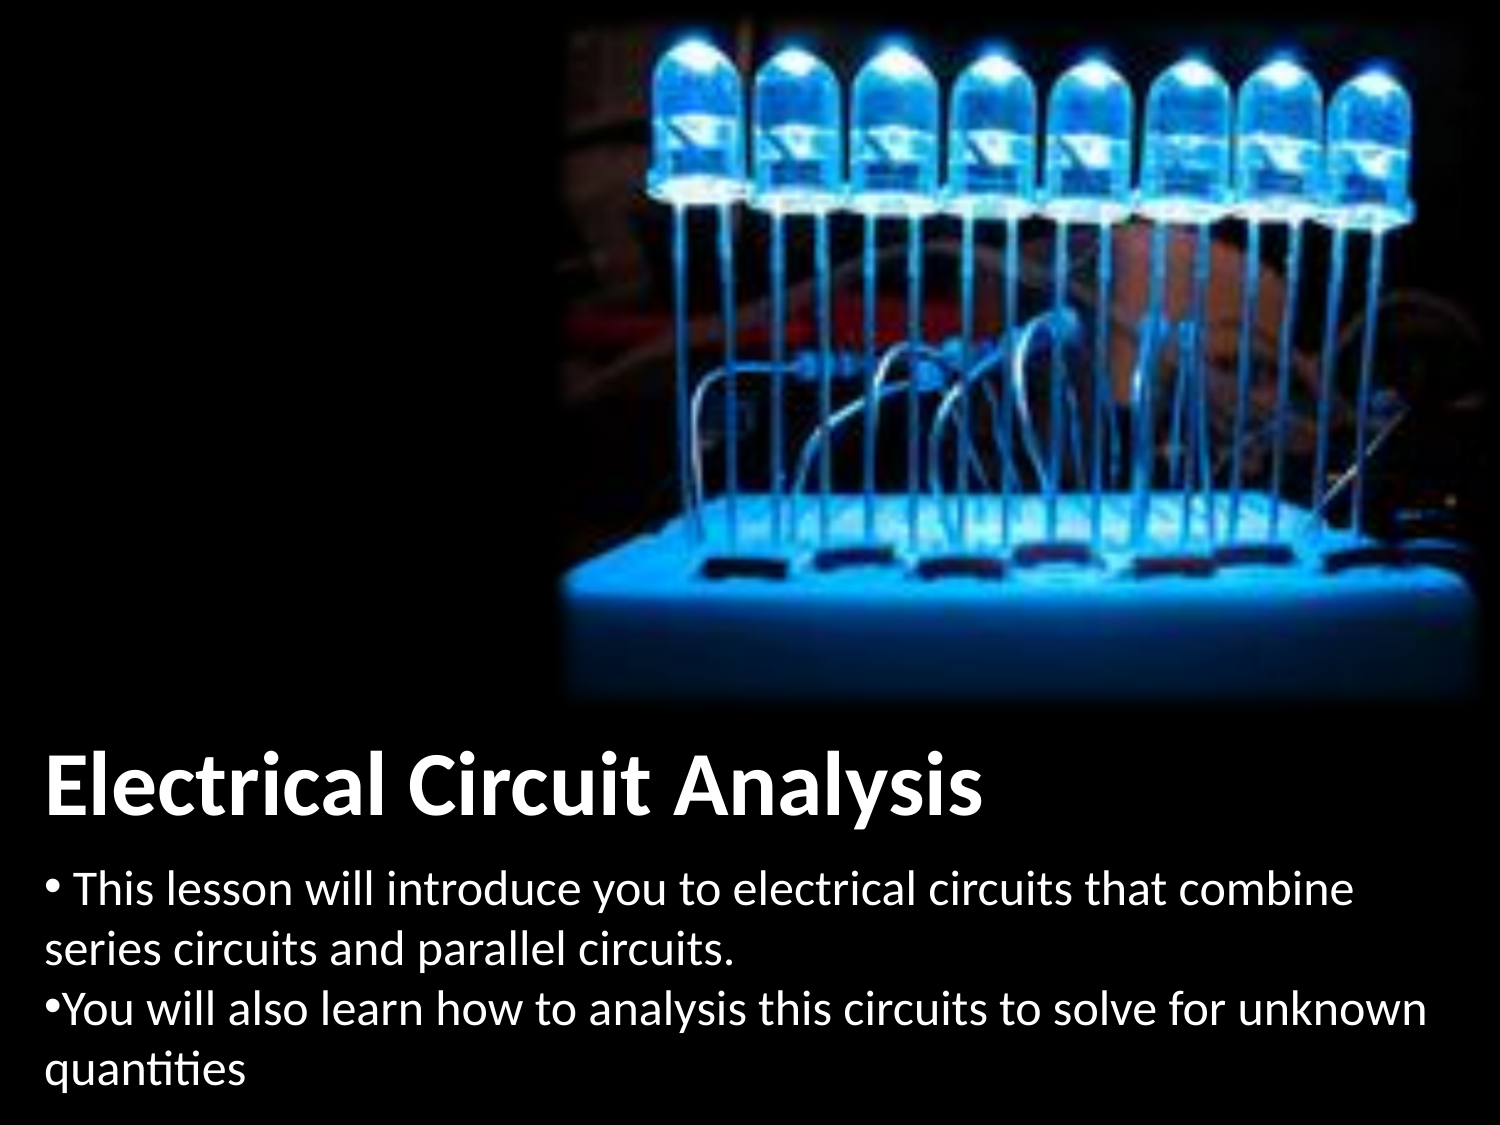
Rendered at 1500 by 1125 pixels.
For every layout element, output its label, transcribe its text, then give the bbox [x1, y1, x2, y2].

picture [548, 7, 1495, 717]
text_box Electrical Circuit Analysis [29, 715, 1471, 841]
text_box This lesson will introduce you to electrical circuits that combine series circuits and parallel circuits. You will also learn how to analysis this circuits to solve for unknown quantities [29, 847, 1471, 1103]
